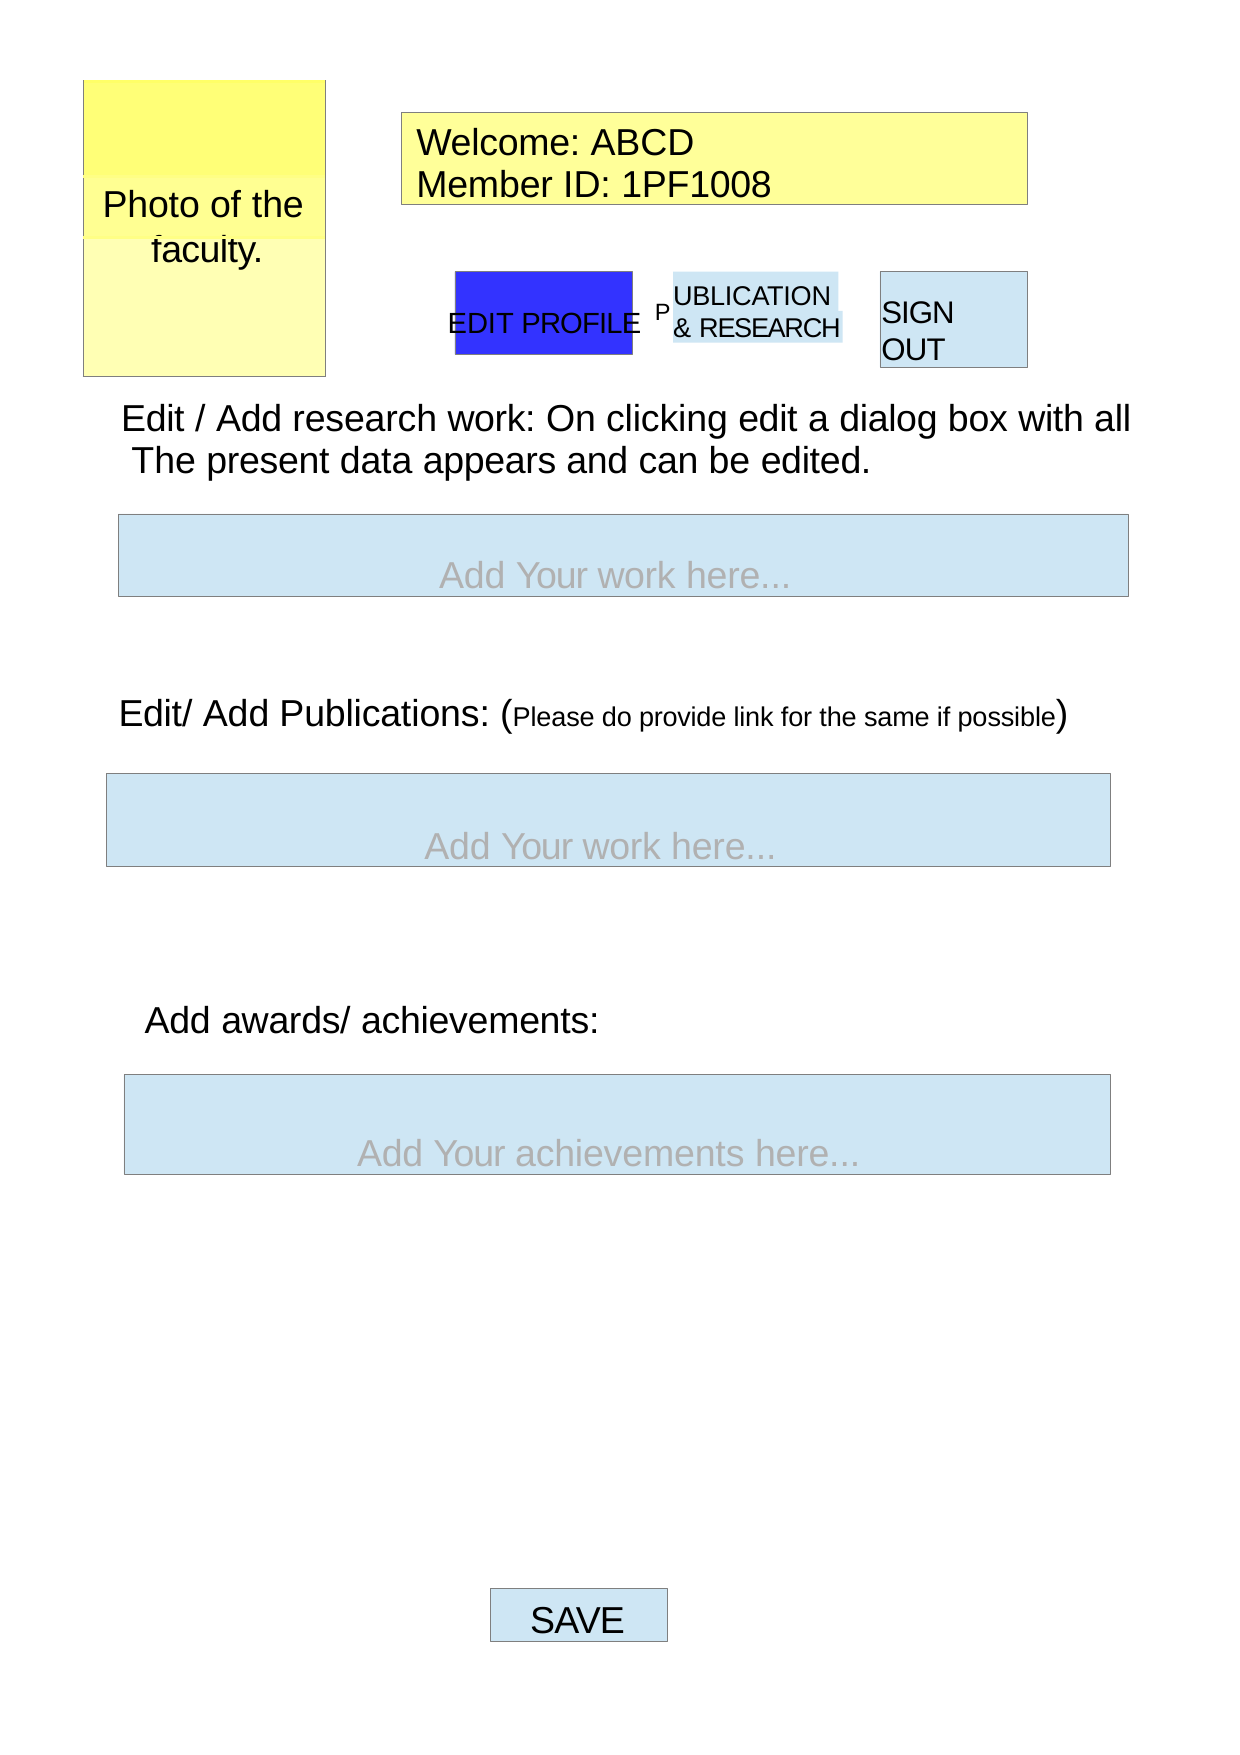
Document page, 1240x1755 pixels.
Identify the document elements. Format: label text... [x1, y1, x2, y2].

text_box SAVE [490, 1588, 668, 1642]
text_box [454, 271, 632, 291]
text_box Edit / Add research work: On clicking edit a dialog box with all The present data appears and can be edited. [118, 391, 1138, 482]
text_box & RESEARCH [673, 310, 843, 343]
text_box Edit/ Add Publications: (Please do provide link for the same if possible) [116, 686, 1085, 734]
text_box Add Your work here... [106, 773, 1111, 867]
text_box Welcome: ABCD Member ID: 1PF1008 [401, 112, 1028, 205]
text_box Add Your achievements here... [123, 1074, 1111, 1174]
table_cell Photo of the [84, 178, 325, 236]
text_box [454, 342, 632, 355]
table_header [84, 83, 325, 175]
text_box Add Your work here... [118, 513, 1128, 596]
table_cell faculty. [84, 239, 325, 376]
text_box SIGN OUT [879, 271, 1028, 367]
text_box Add awards/ achievements: [142, 993, 606, 1041]
text_box EDIT PROFILE P [445, 291, 673, 342]
text_box UBLICATION [673, 271, 839, 310]
